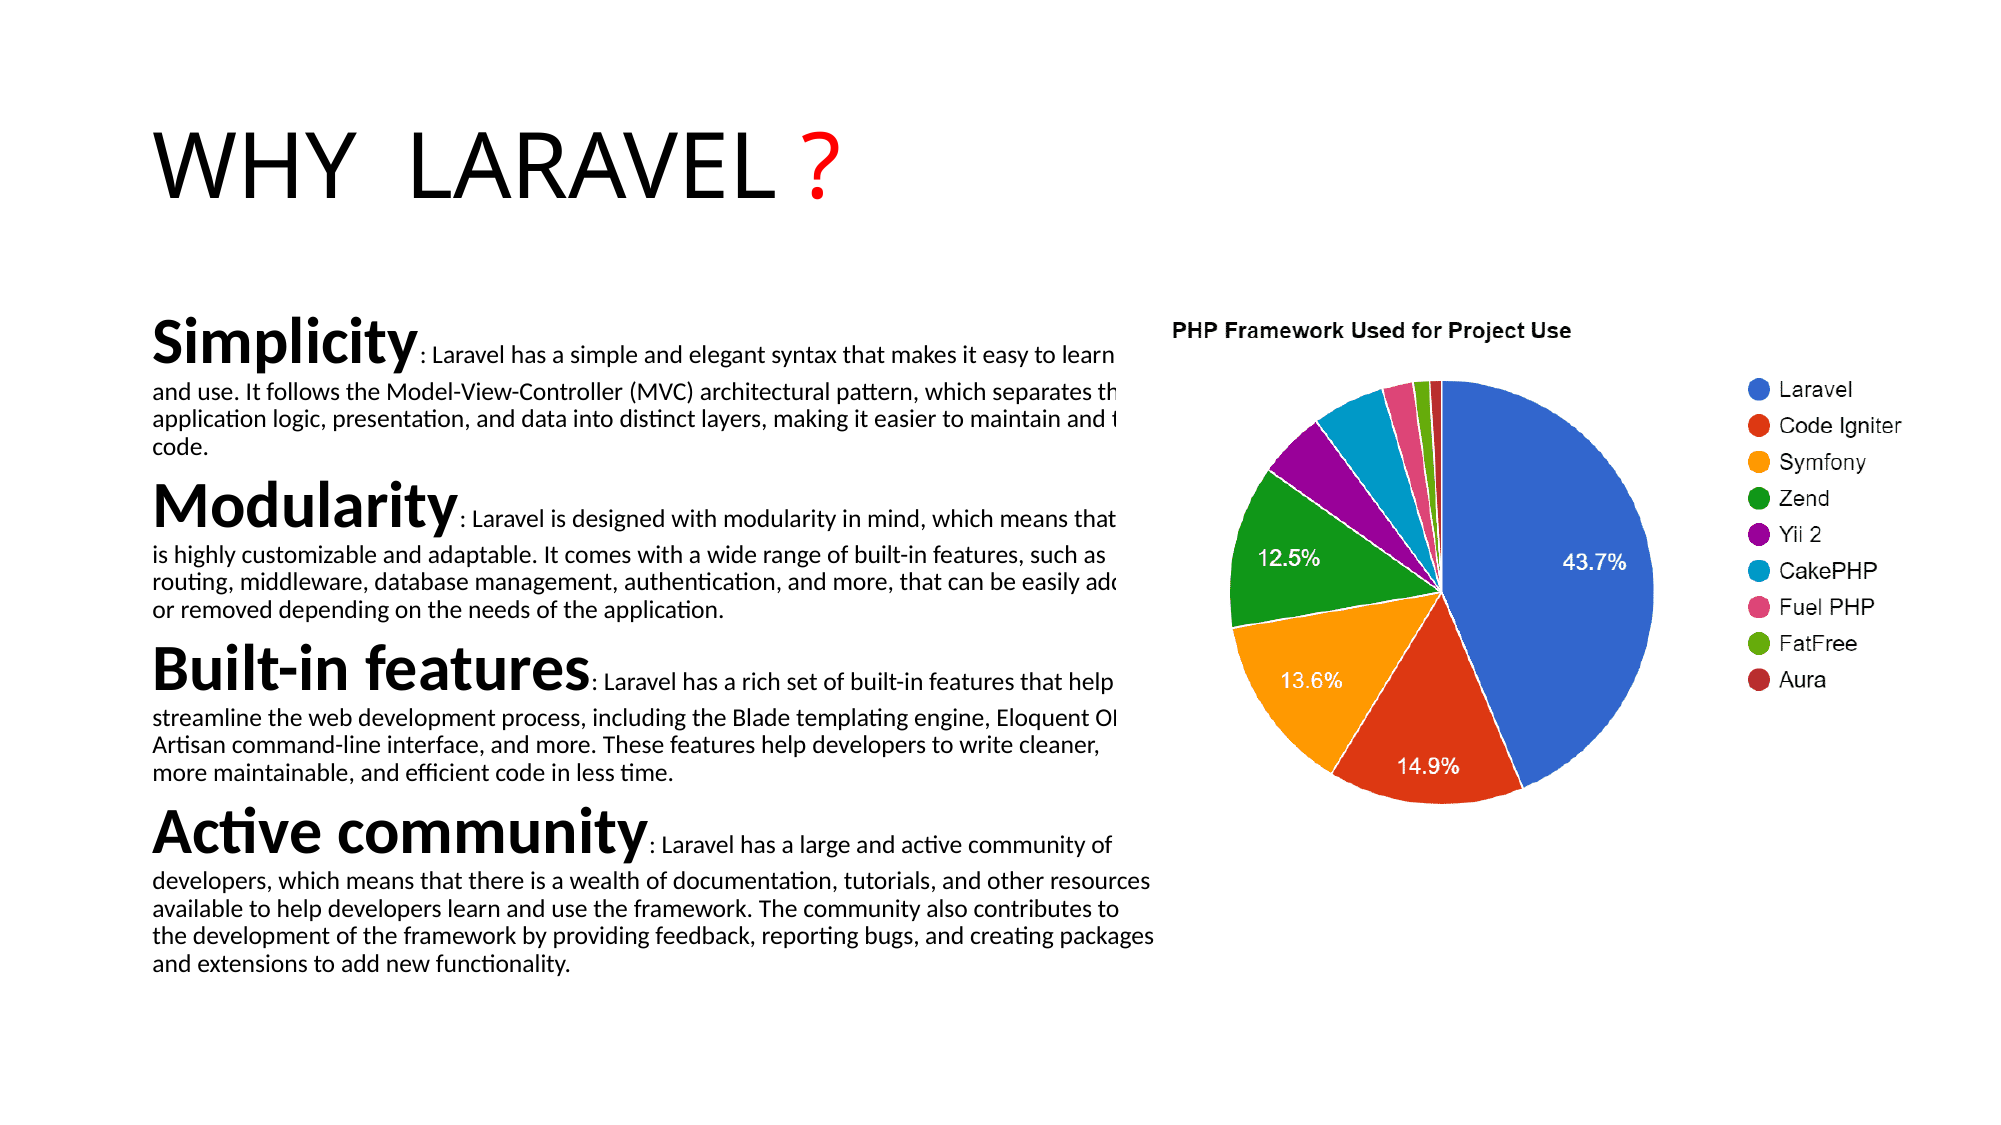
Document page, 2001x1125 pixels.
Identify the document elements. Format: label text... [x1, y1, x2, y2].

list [1116, 299, 1967, 854]
title WHY LARAVEL ? [137, 59, 1863, 278]
list Simplicity: Laravel has a simple and elegant syntax that makes it easy to learn and use. It follows the Model-View-Controller (MVC) architectural pattern, which separates the application logic, presentation, and data into distinct layers, making it easier to maintain and test code. Modularity: Laravel is designed with modularity in mind, which means that it is highly customizable and adaptable. It comes with a wide range of built-in features, such as routing, middleware, database management, authentication, and more, that can be easily added or removed depending on the needs of the application. Built-in features: Laravel has a rich set of built-in features that help streamline the web development process, including the Blade templating engine, Eloquent ORM, Artisan command-line interface, and more. These features help developers to write cleaner, more maintainable, and efficient code in less time. Active community: Laravel has a large and active community of developers, which means that there is a wealth of documentation, tutorials, and other resources available to help developers learn and use the framework. The community also contributes to the development of the framework by providing feedback, reporting bugs, and creating packages and extensions to add new functionality. [137, 299, 1174, 999]
